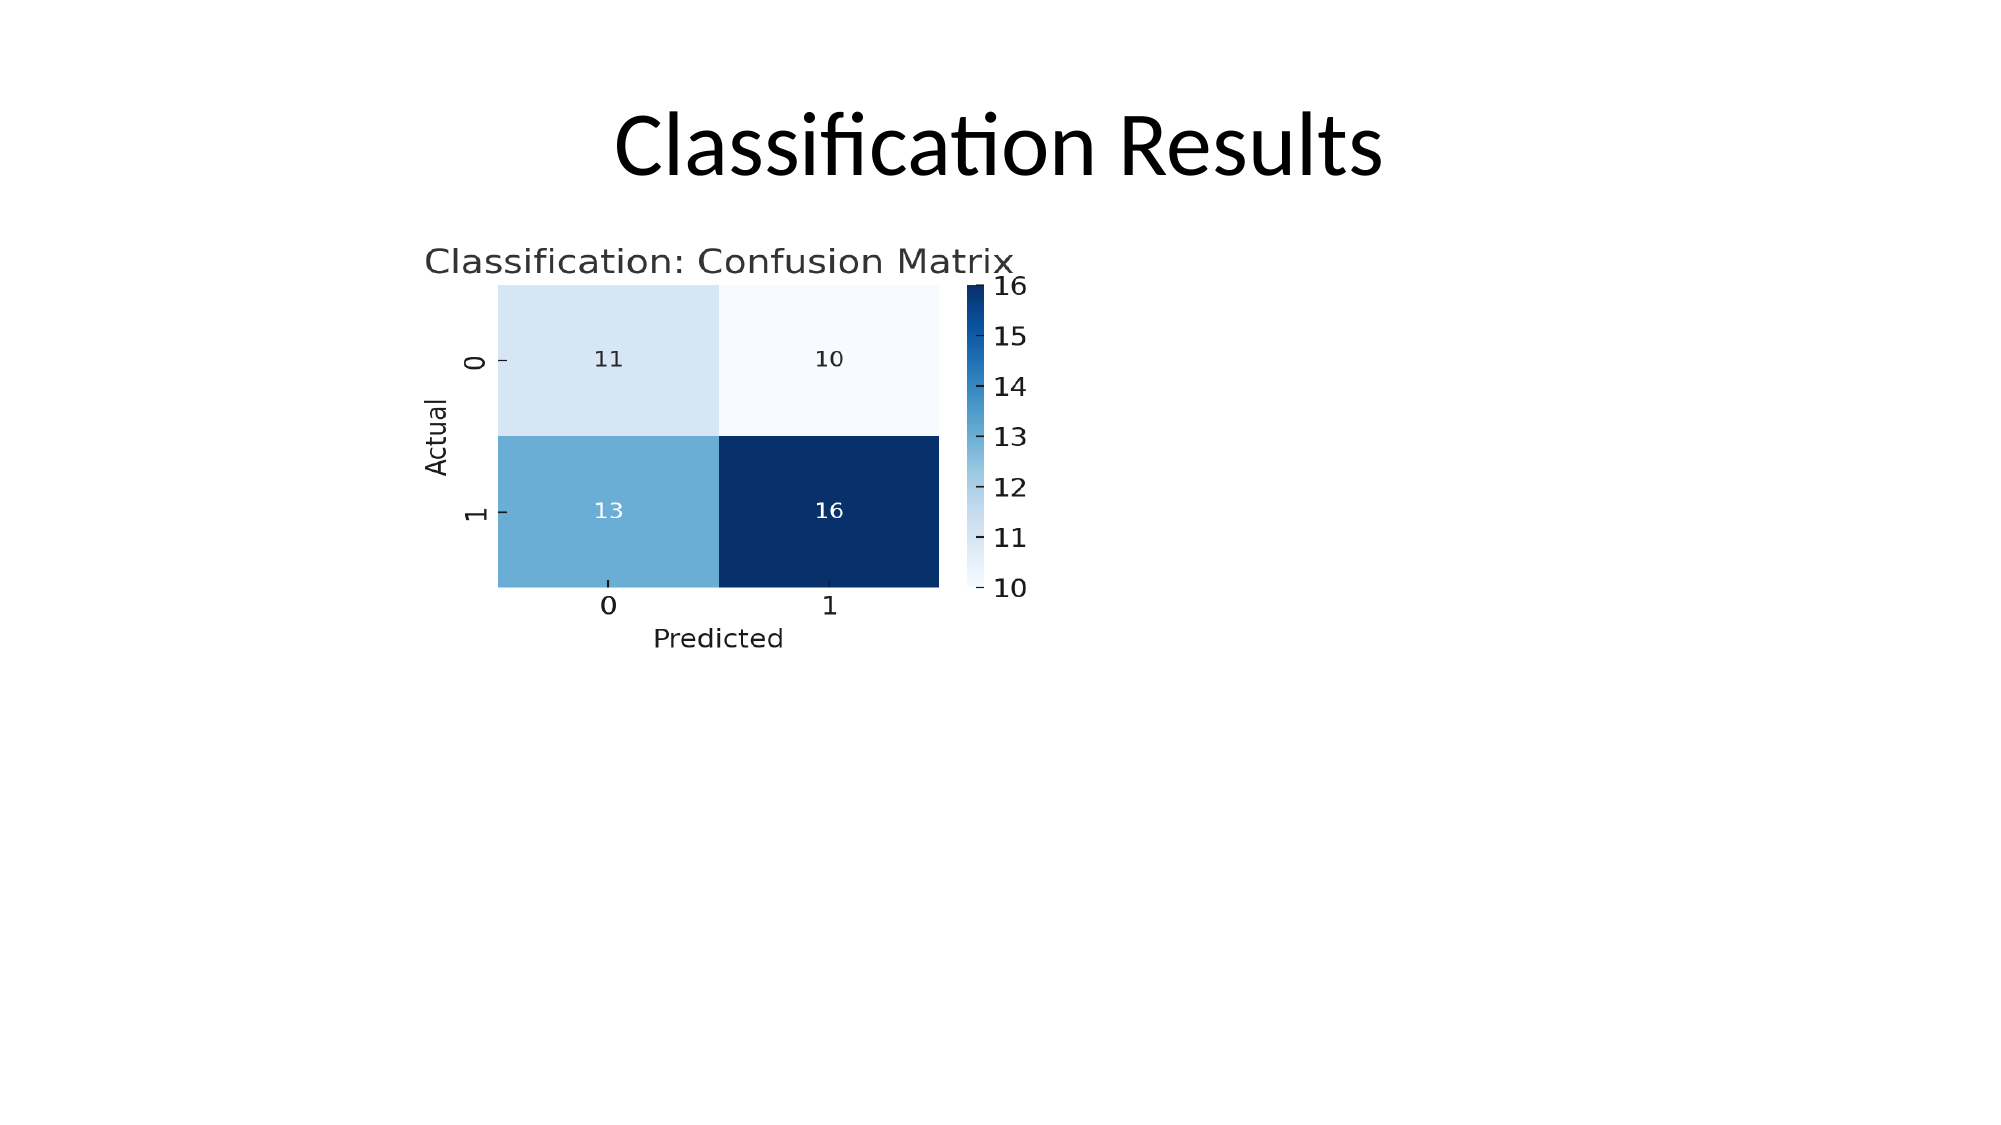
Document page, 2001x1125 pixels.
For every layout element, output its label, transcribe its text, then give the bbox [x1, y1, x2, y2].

title Classification Results [99, 45, 1900, 233]
picture [399, 224, 1076, 676]
